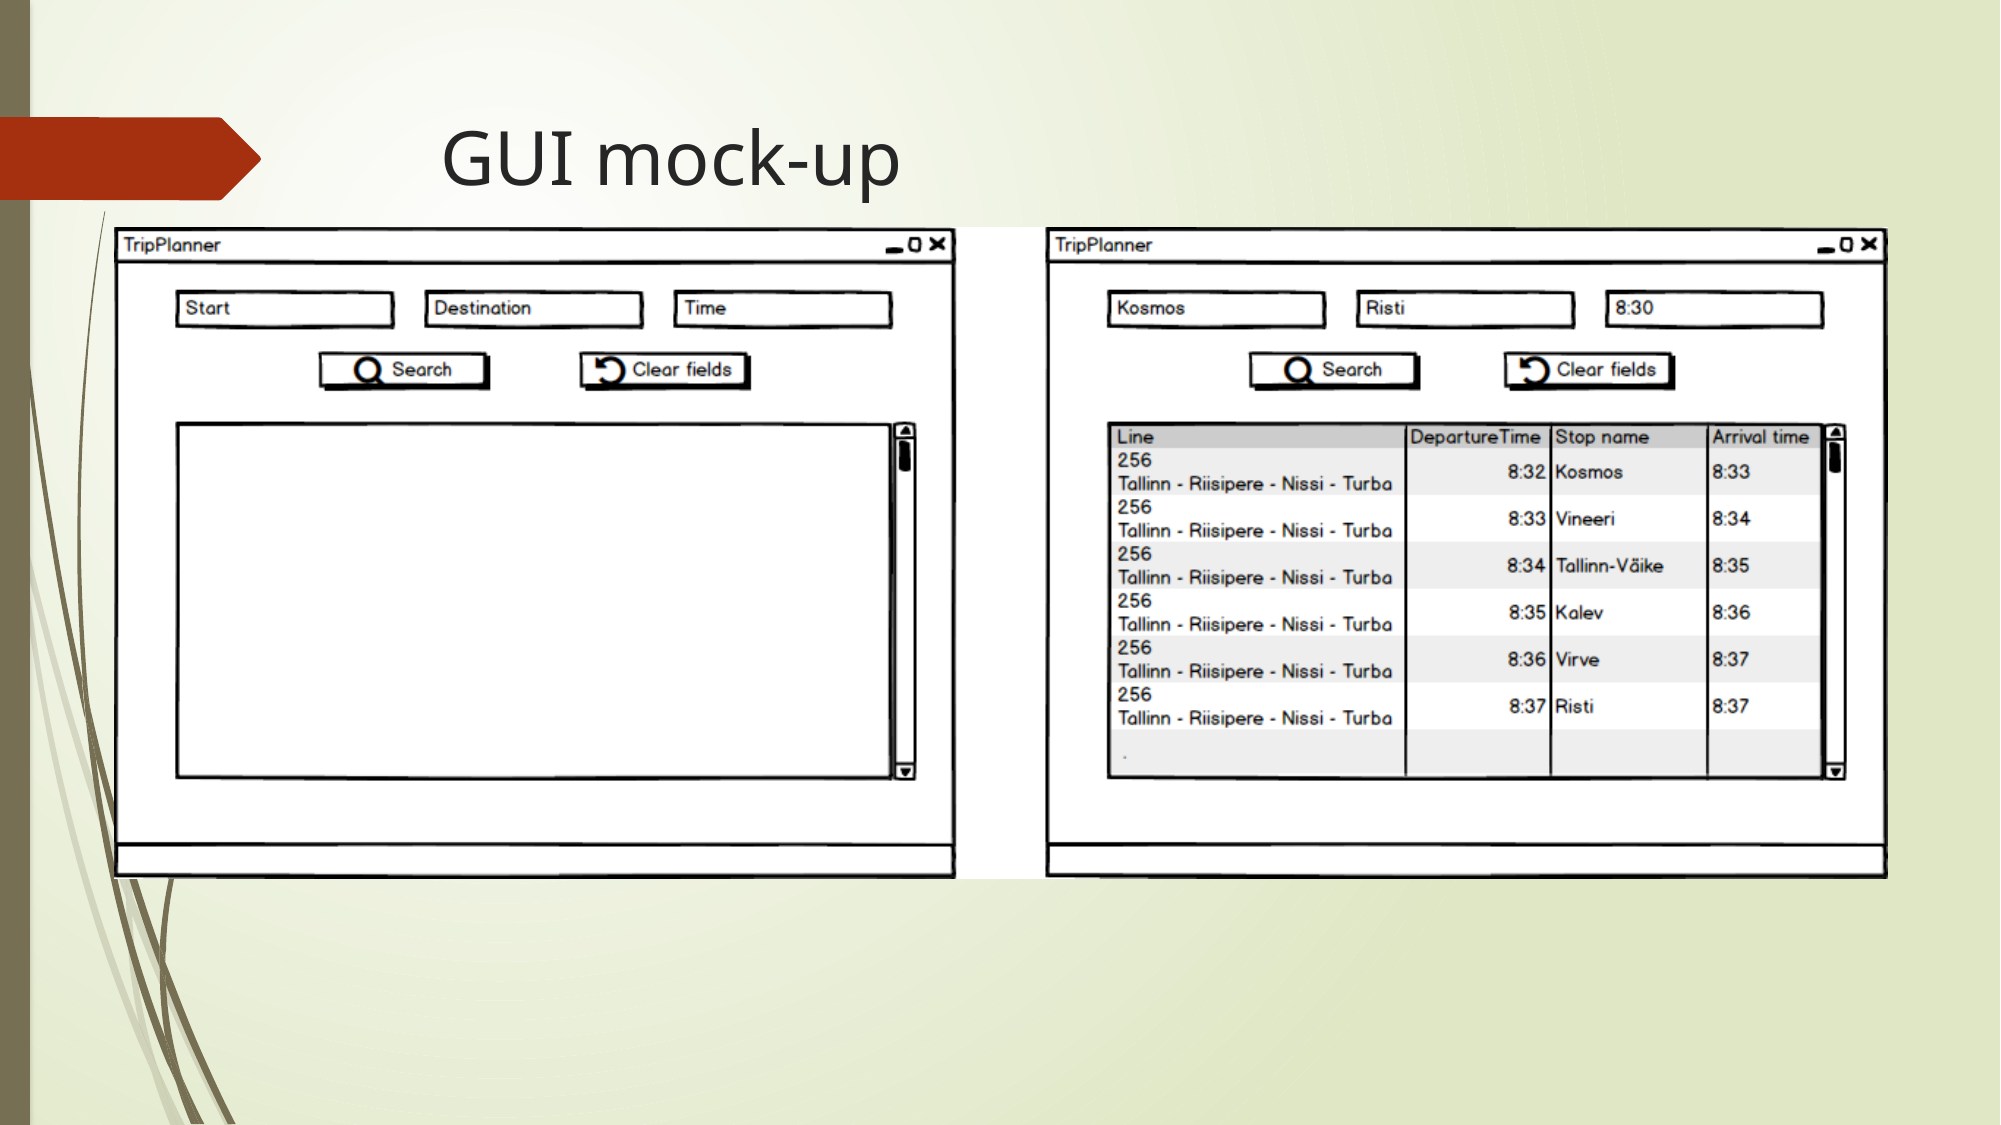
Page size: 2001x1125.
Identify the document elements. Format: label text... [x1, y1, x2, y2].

title GUI mock-up [425, 102, 1888, 227]
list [114, 227, 1888, 880]
